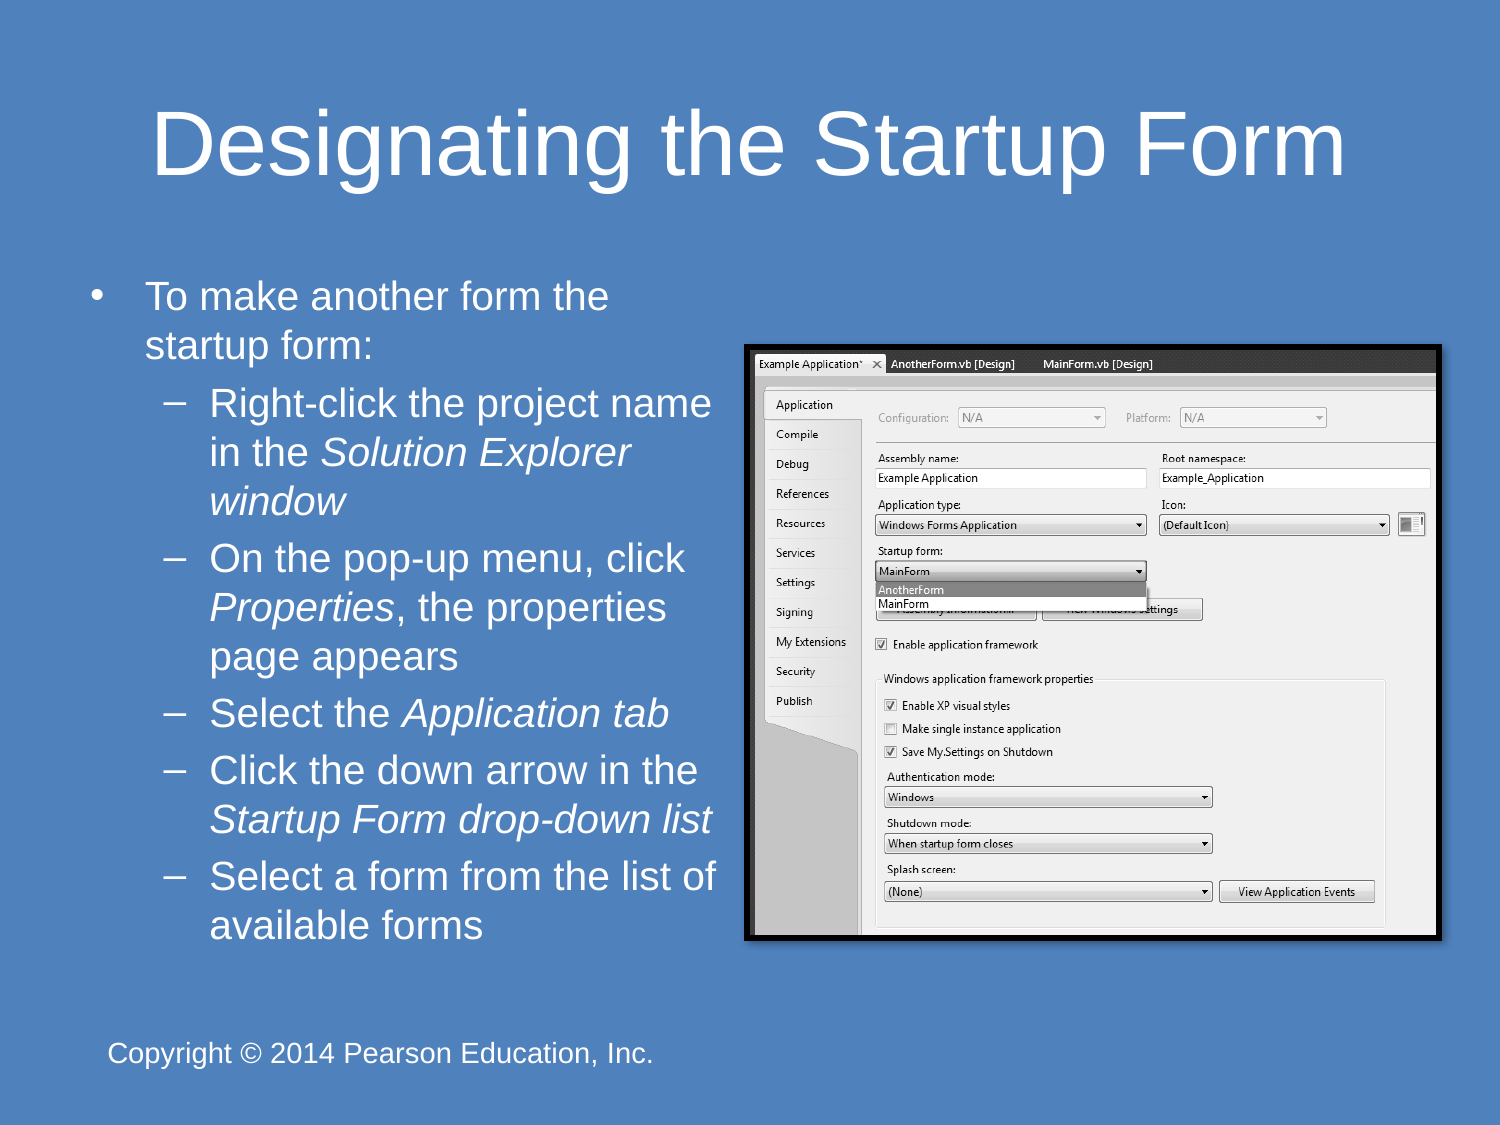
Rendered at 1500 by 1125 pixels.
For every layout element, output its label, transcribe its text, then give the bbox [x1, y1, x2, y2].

picture [749, 349, 1436, 936]
list To make another form the startup form: Right-click the project name in the Solution Explorer window On the pop-up menu, click Properties, the properties page appears Select the Application tab Click the down arrow in the Startup Form drop-down list Select a form from the list of available forms [75, 262, 738, 1005]
title Designating the Startup Form [75, 45, 1425, 233]
